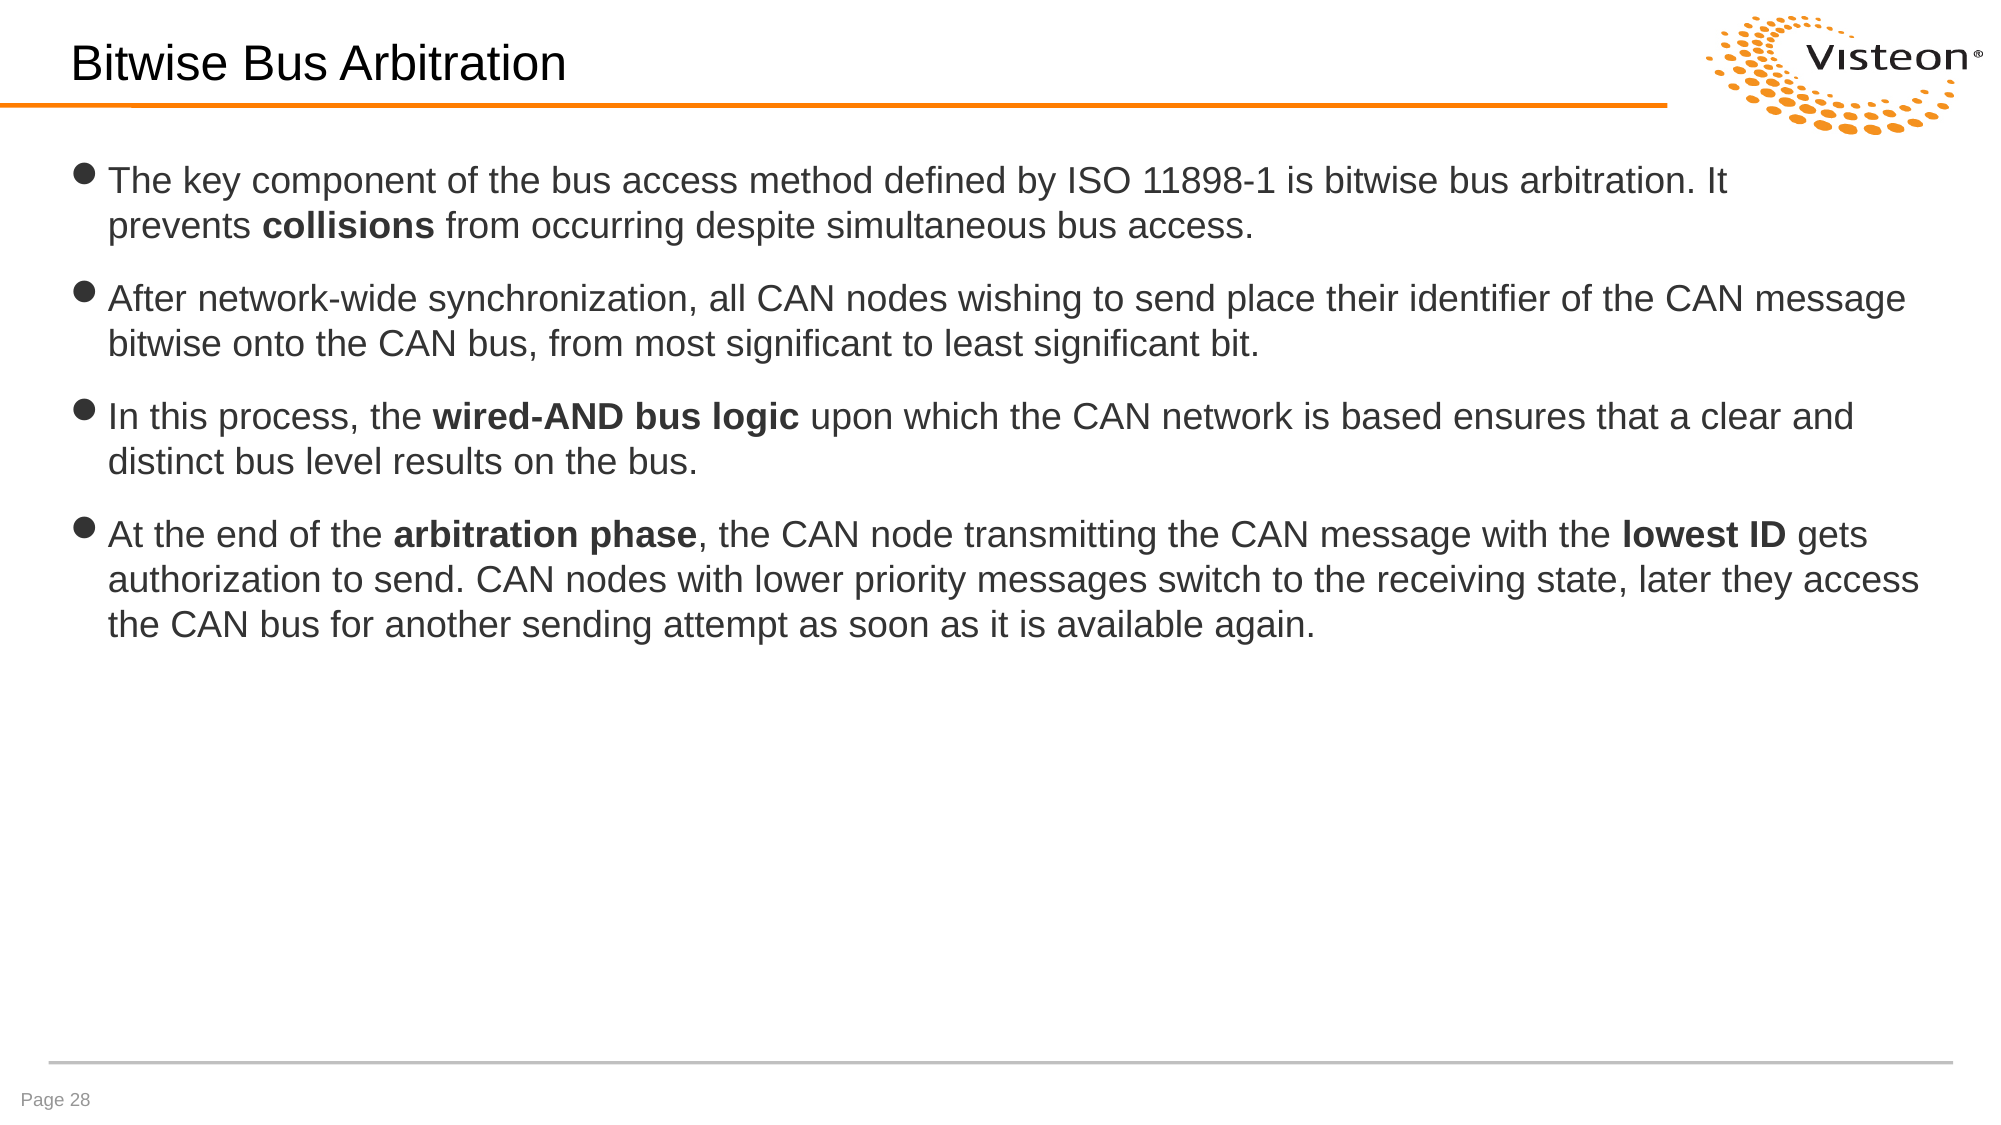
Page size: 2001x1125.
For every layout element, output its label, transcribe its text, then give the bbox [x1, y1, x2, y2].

list The key component of the bus access method defined by ISO 11898-1 is bitwise bus arbitration. It prevents collisions from occurring despite simultaneous bus access. After network-wide synchronization, all CAN nodes wishing to send place their identifier of the CAN message bitwise onto the CAN bus, from most significant to least significant bit. In this process, the wired-AND bus logic upon which the CAN network is based ensures that a clear and distinct bus level results on the bus. At the end of the arbitration phase, the CAN node transmitting the CAN message with the lowest ID gets authorization to send. CAN nodes with lower priority messages switch to the receiving state, later they access the CAN bus for another sending attempt as soon as it is available again. [70, 155, 1930, 1022]
title Bitwise Bus Arbitration [70, 20, 1668, 91]
slide_number Page 28 [5, 1079, 246, 1125]
picture [1700, 6, 1989, 145]
